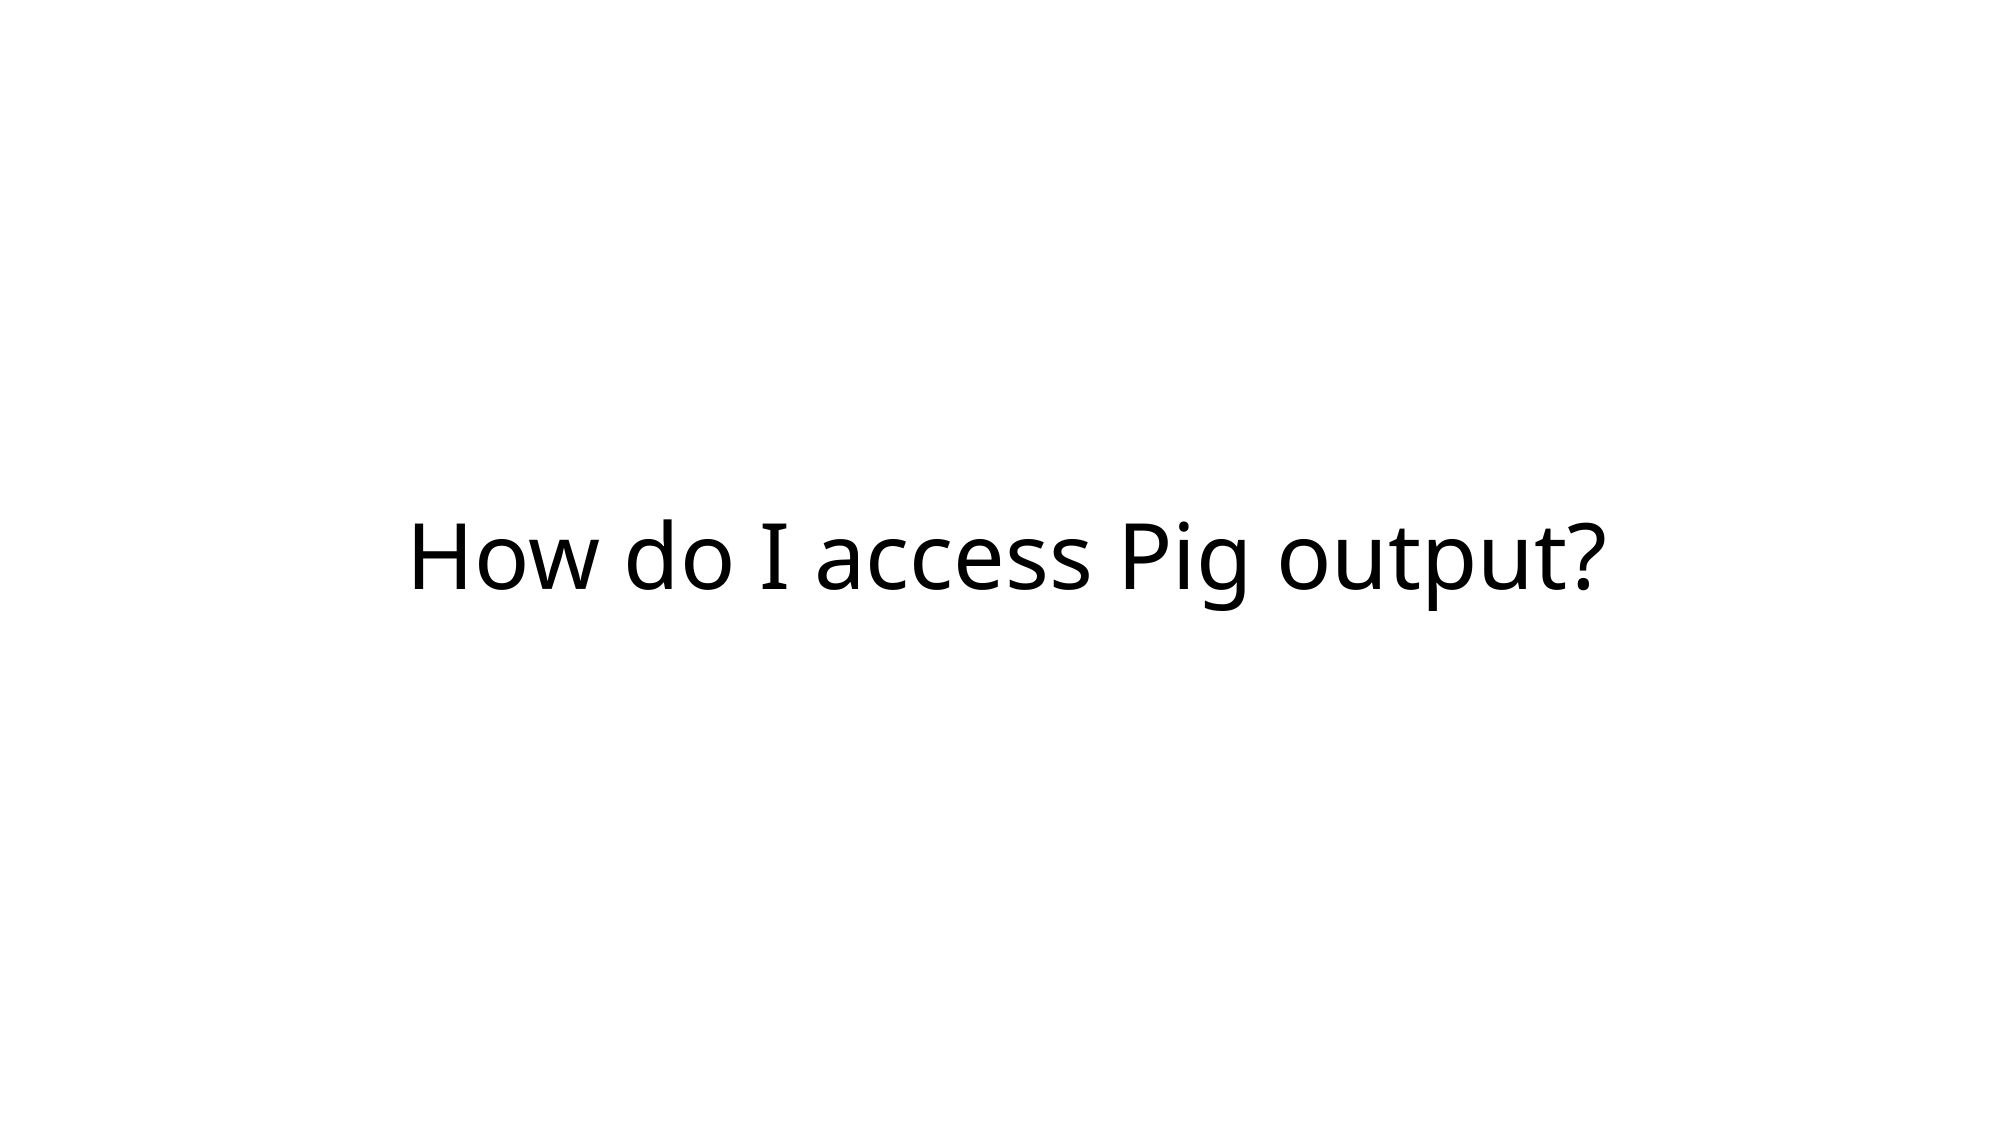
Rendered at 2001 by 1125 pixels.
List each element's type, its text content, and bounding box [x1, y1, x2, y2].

text_box How do I access Pig output? [62, 29, 1953, 1097]
